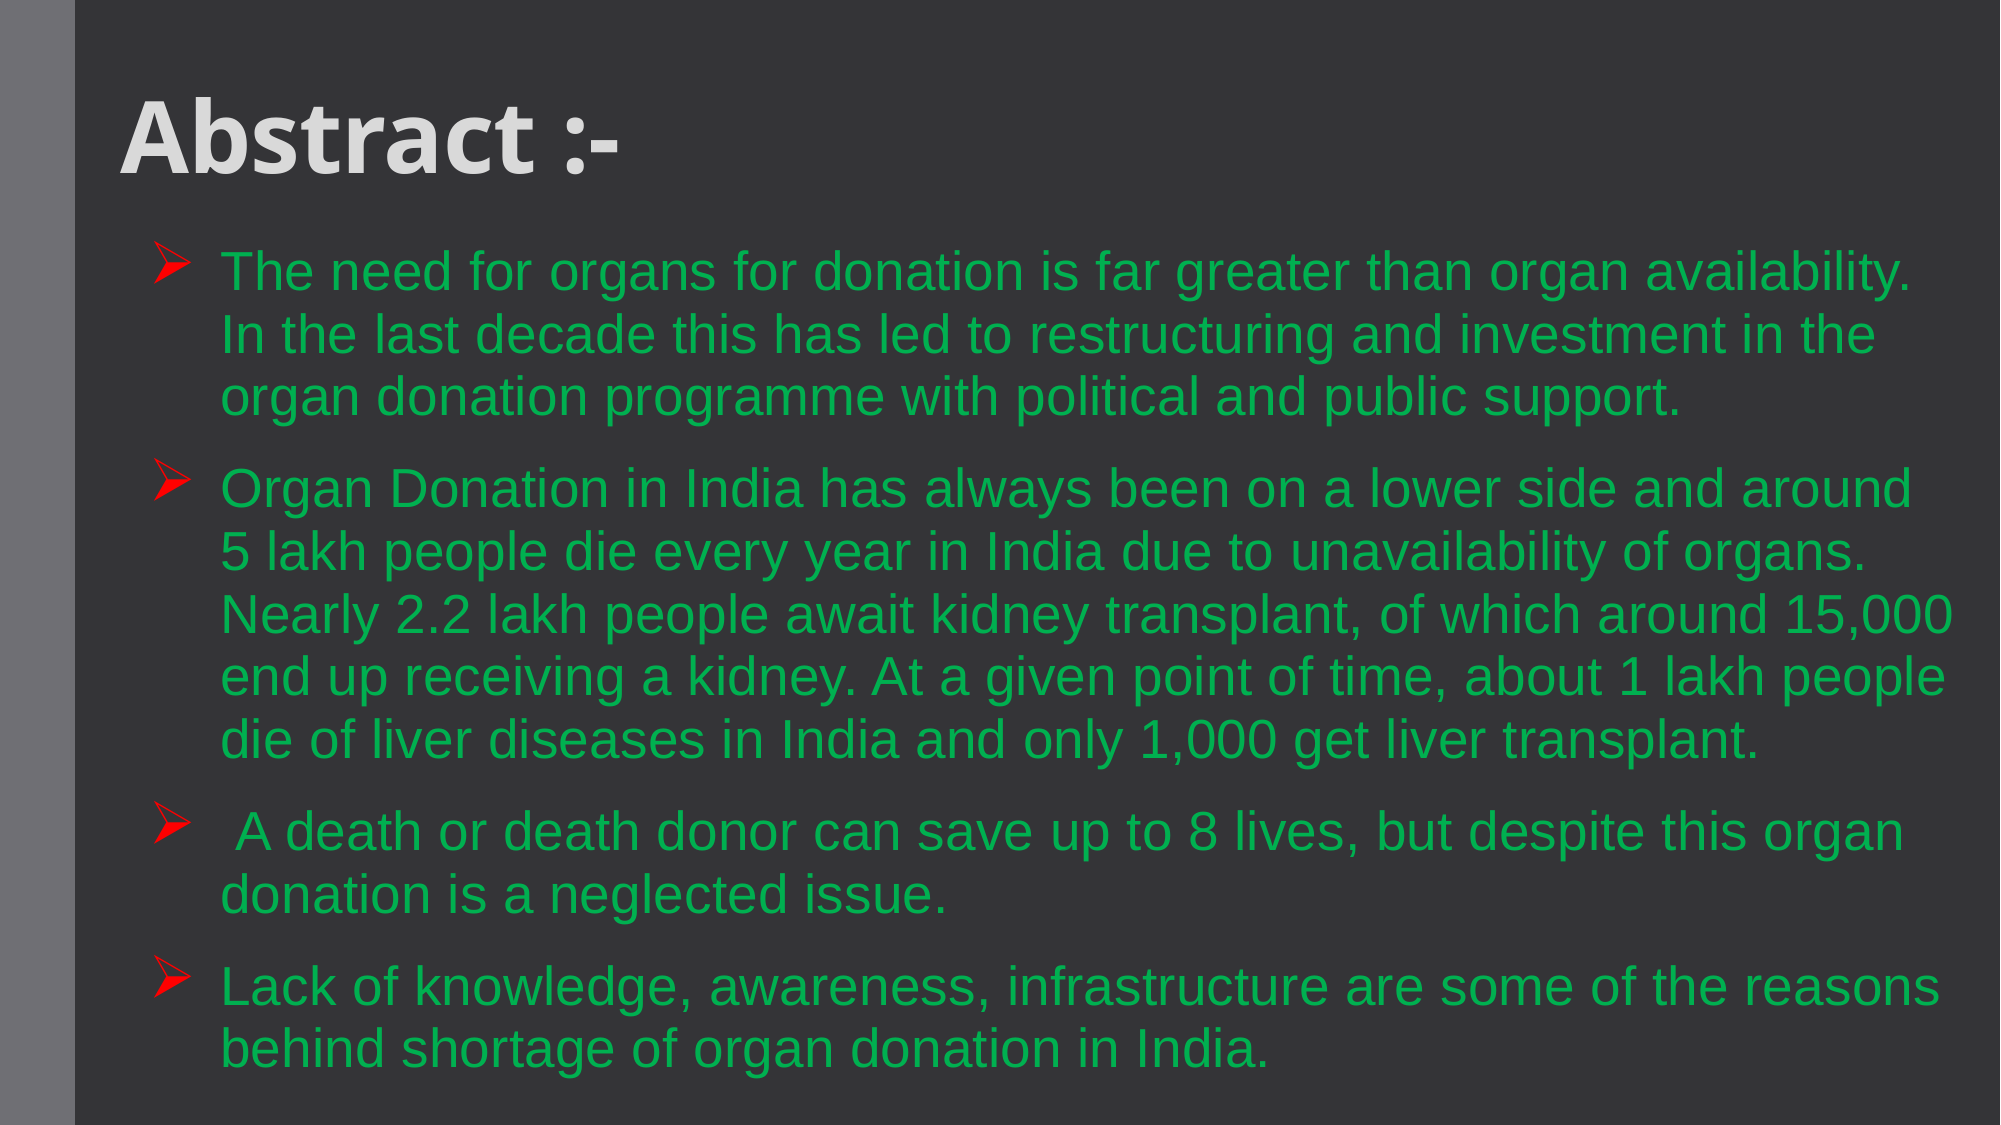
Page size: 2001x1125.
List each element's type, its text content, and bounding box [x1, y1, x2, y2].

subtitle The need for organs for donation is far greater than organ availability. In the last decade this has led to restructuring and investment in the organ donation programme with political and public support. Organ Donation in India has always been on a lower side and around 5 lakh people die every year in India due to unavailability of organs. Nearly 2.2 lakh people await kidney transplant, of which around 15,000 end up receiving a kidney. At a given point of time, about 1 lakh people die of liver diseases in India and only 1,000 get liver transplant. A death or death donor can save up to 8 lives, but despite this organ donation is a neglected issue. Lack of knowledge, awareness, infrastructure are some of the reasons behind shortage of organ donation in India. [134, 232, 1976, 1098]
title Abstract :- [105, 60, 1976, 202]
